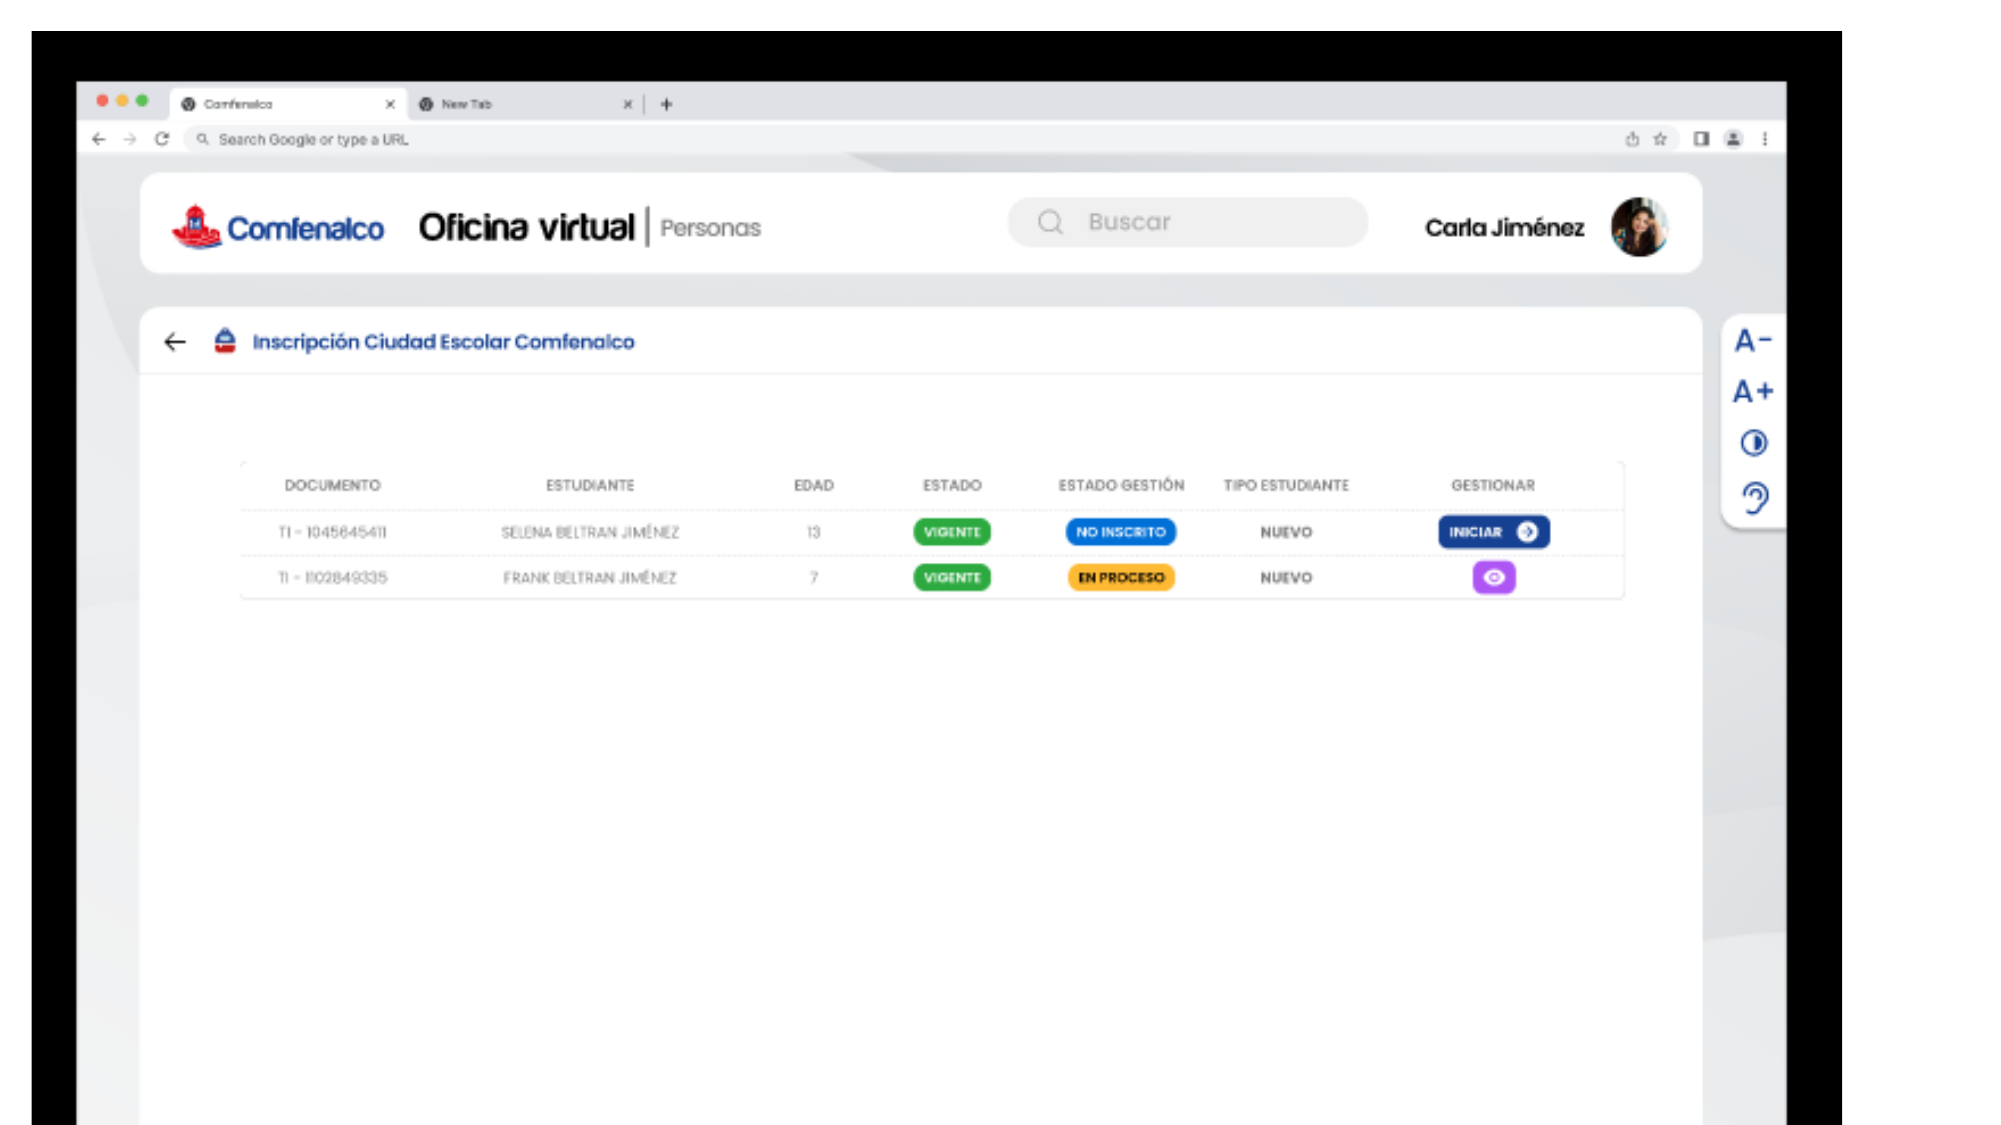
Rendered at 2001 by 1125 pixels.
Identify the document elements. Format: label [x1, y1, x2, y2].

picture [31, 31, 1843, 1125]
